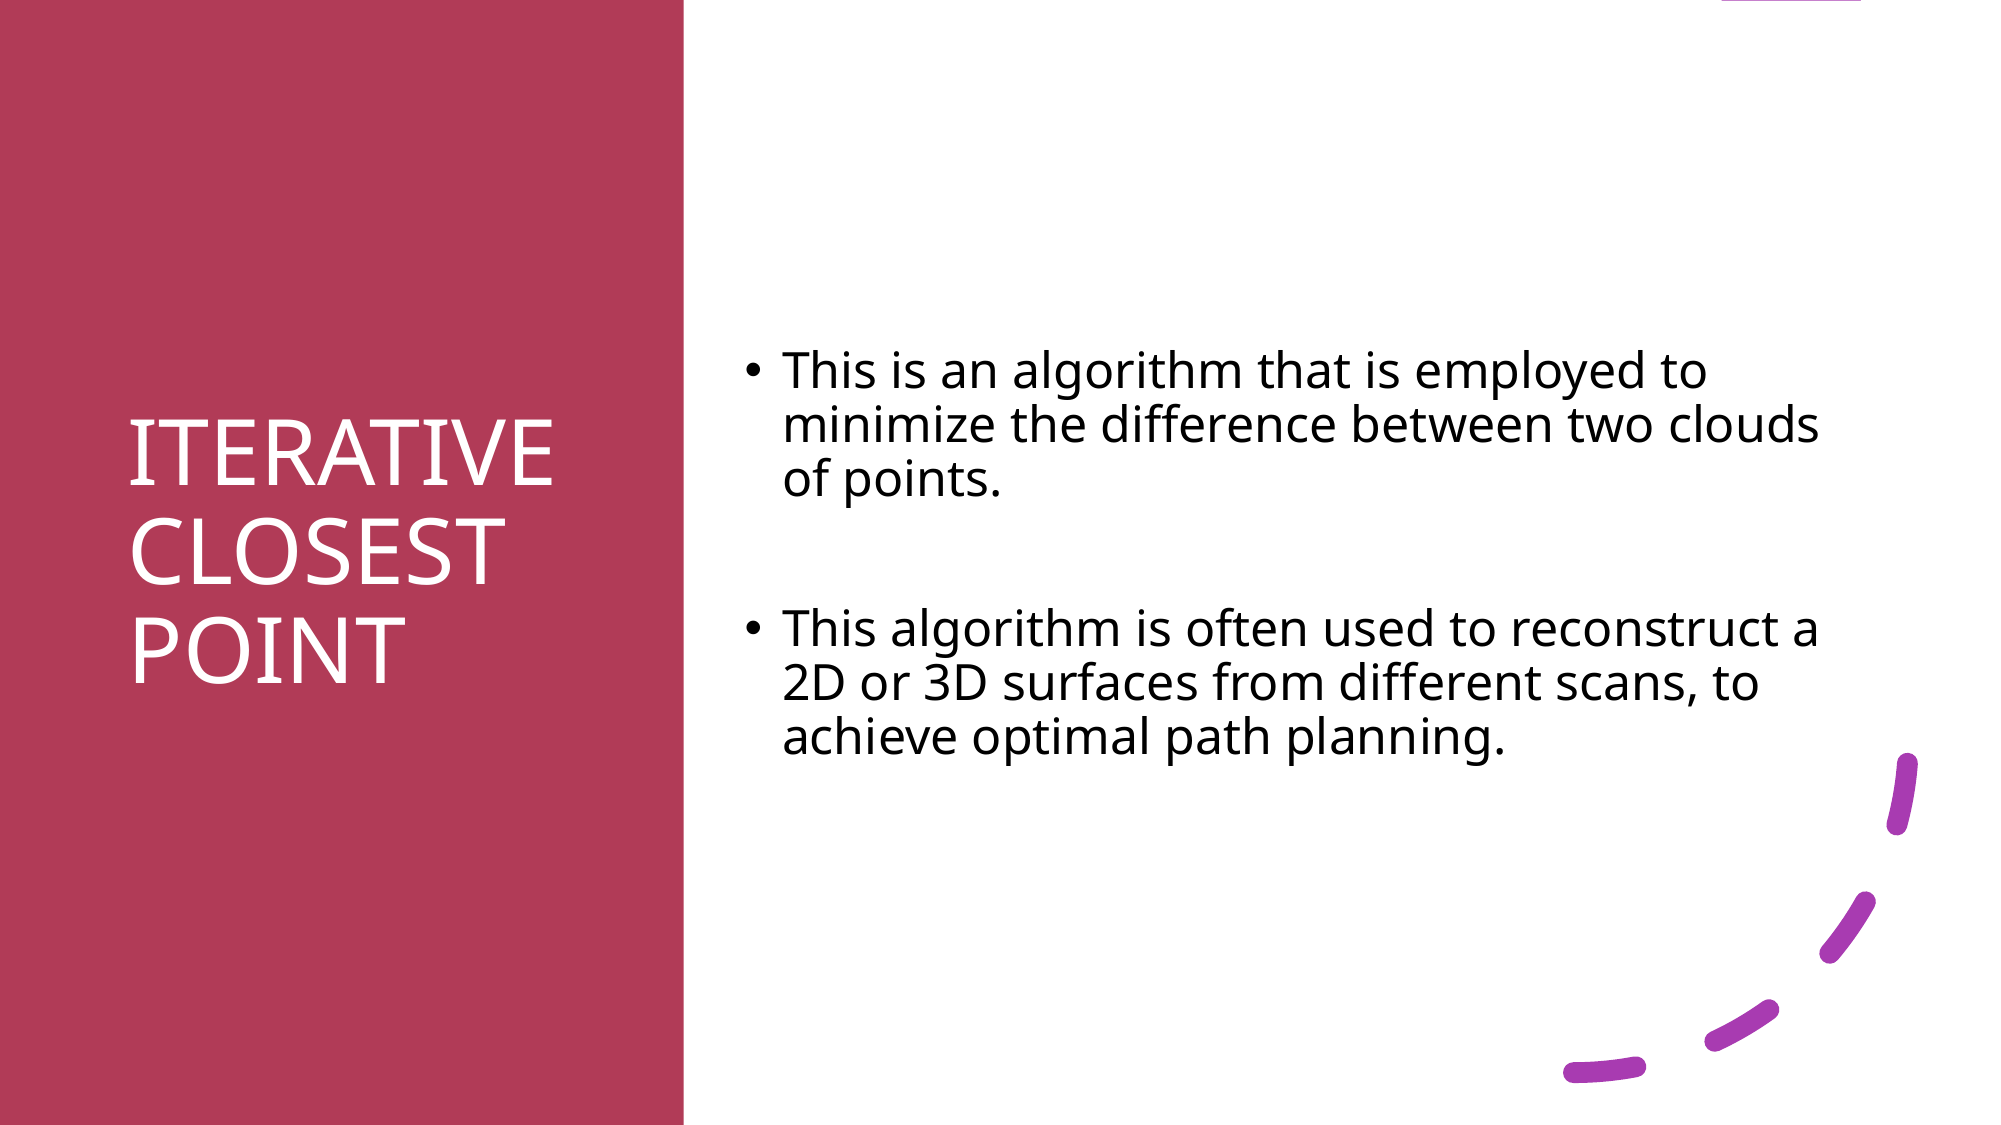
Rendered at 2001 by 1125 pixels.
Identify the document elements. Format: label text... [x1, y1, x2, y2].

text_box [685, 0, 2000, 1125]
text_box [0, 0, 685, 1125]
list This is an algorithm that is employed to minimize the difference between two clouds of points. This algorithm is often used to reconstruct a 2D or 3D surfaces from different scans, to achieve optimal path planning. [729, 97, 1863, 1014]
title ITERATIVE CLOSEST POINT [112, 97, 638, 1014]
text_box [1572, 737, 1909, 1074]
